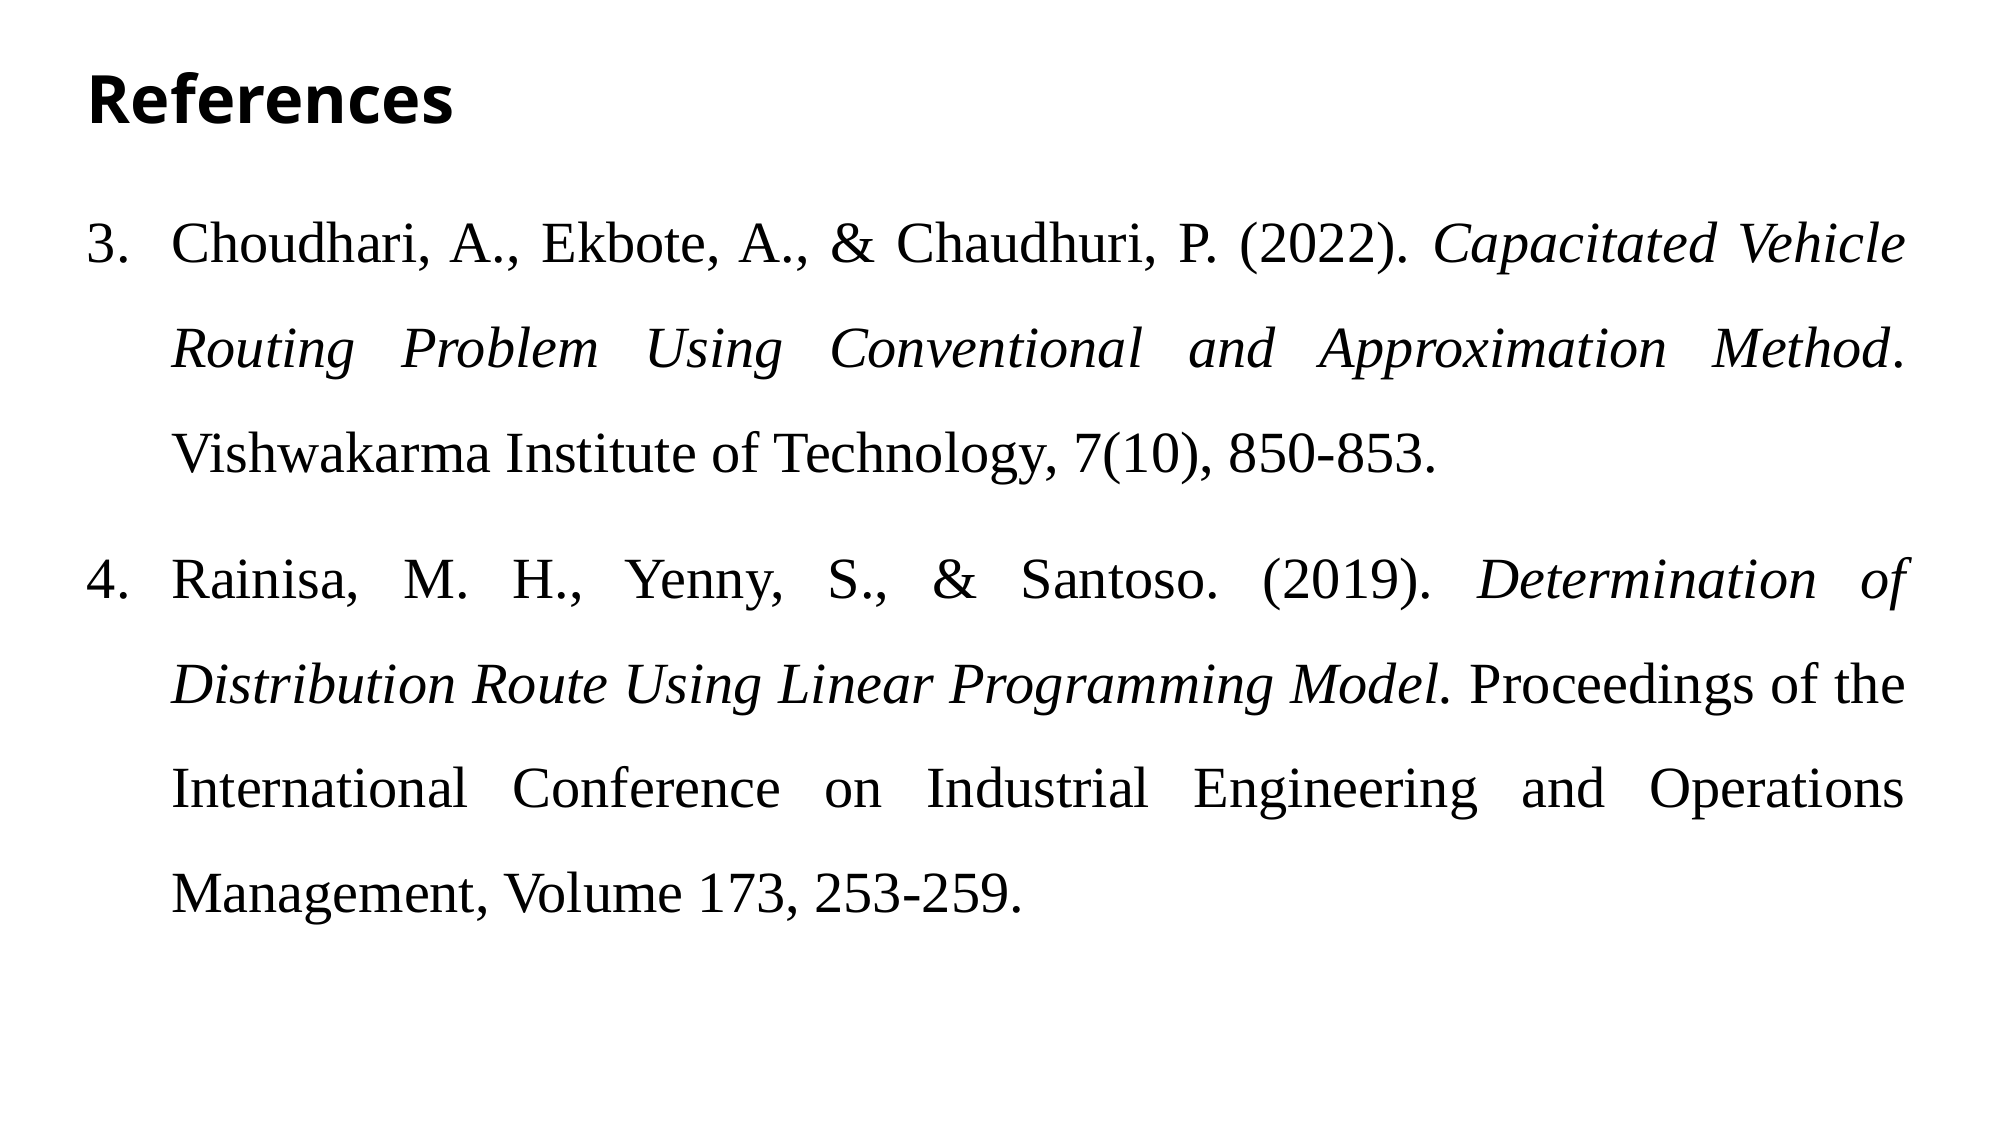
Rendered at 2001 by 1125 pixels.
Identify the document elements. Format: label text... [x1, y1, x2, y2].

title References [71, 43, 1951, 145]
subtitle Choudhari, A., Ekbote, A., & Chaudhuri, P. (2022). Capacitated Vehicle Routing Problem Using Conventional and Approximation Method. Vishwakarma Institute of Technology, 7(10), 850-853. Rainisa, M. H., Yenny, S., & Santoso. (2019). Determination of Distribution Route Using Linear Programming Model. Proceedings of the International Conference on Industrial Engineering and Operations Management, Volume 173, 253-259. [71, 161, 1922, 1042]
